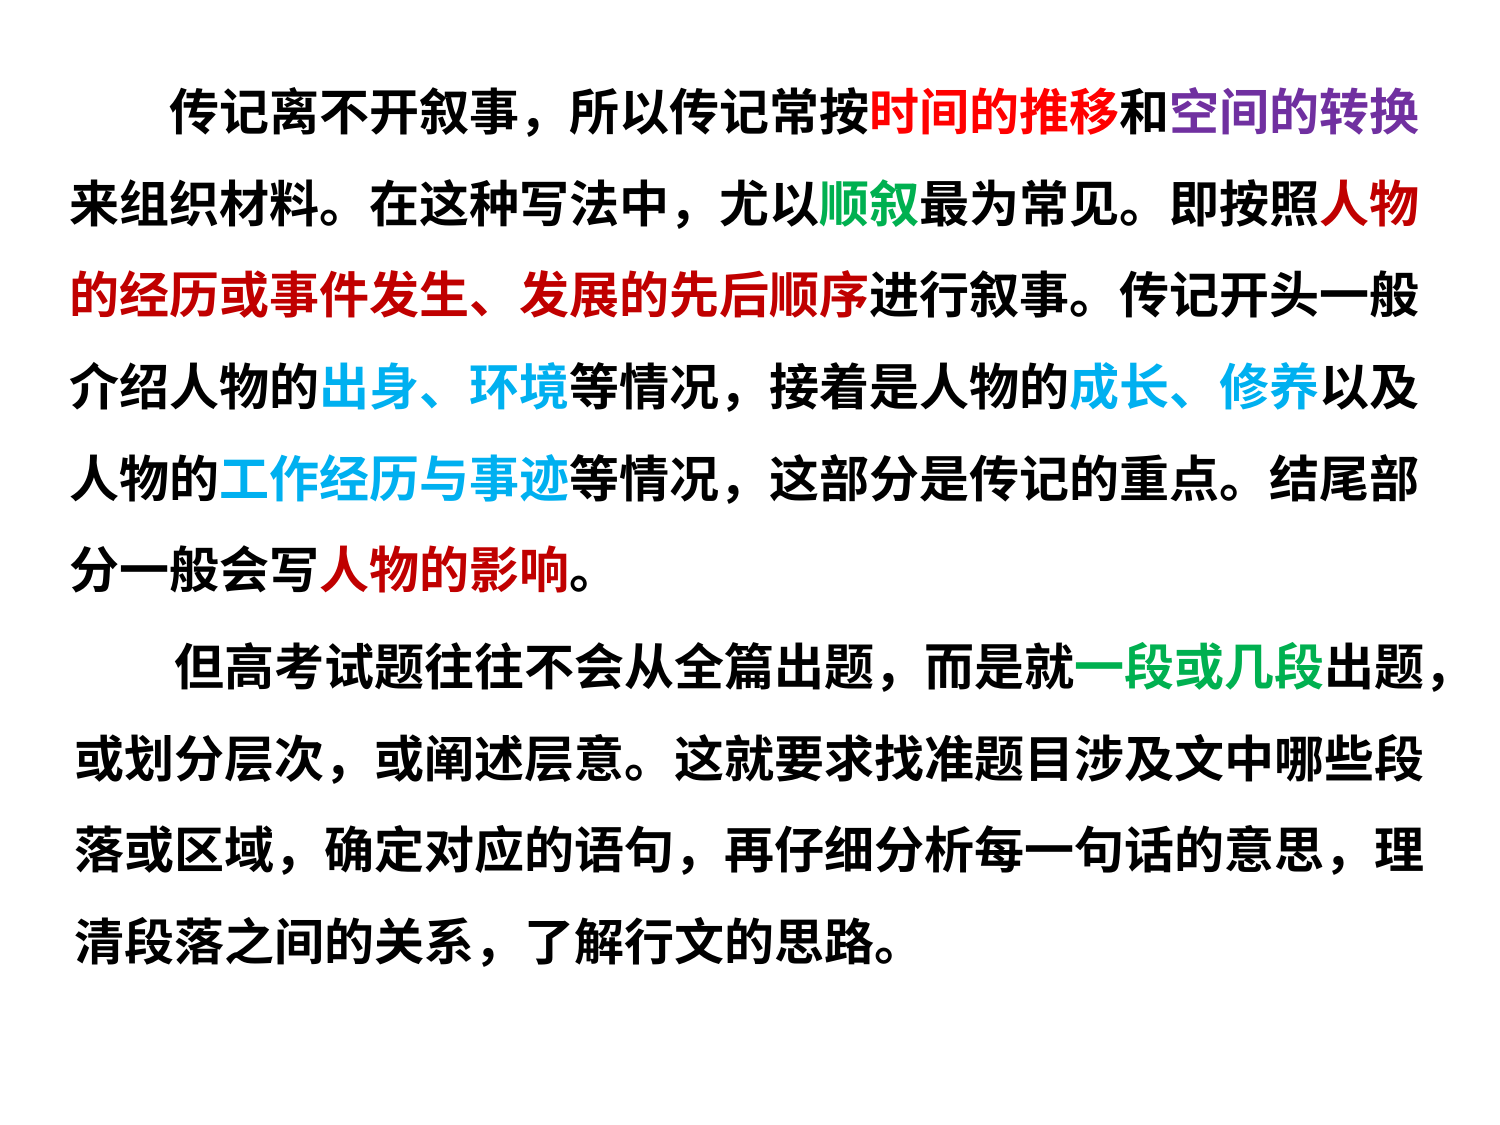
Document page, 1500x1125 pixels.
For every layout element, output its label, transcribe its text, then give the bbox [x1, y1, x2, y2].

text_box 但高考试题往往不会从全篇出题，而是就一段或几段出题， 或划分层次，或阐述层意。这就要求找准题目涉及文中哪些段 落或区域，确定对应的语句，再仔细分析每一句话的意思，理 清段落之间的关系，了解行文的思路。 [74, 645, 1475, 971]
text_box 传记离不开叙事，所以传记常按时间的推移和空间的转换 来组织材料。在这种写法中，尤以顺叙最为常见。即按照人物 的经历或事件发生、发展的先后顺序进行叙事。传记开头一般 介绍人物的出身、环境等情况，接着是人物的成长、修养以及 人物的工作经历与事迹等情况，这部分是传记的重点。结尾部 分一般会写人物的影响。 [69, 90, 1420, 599]
